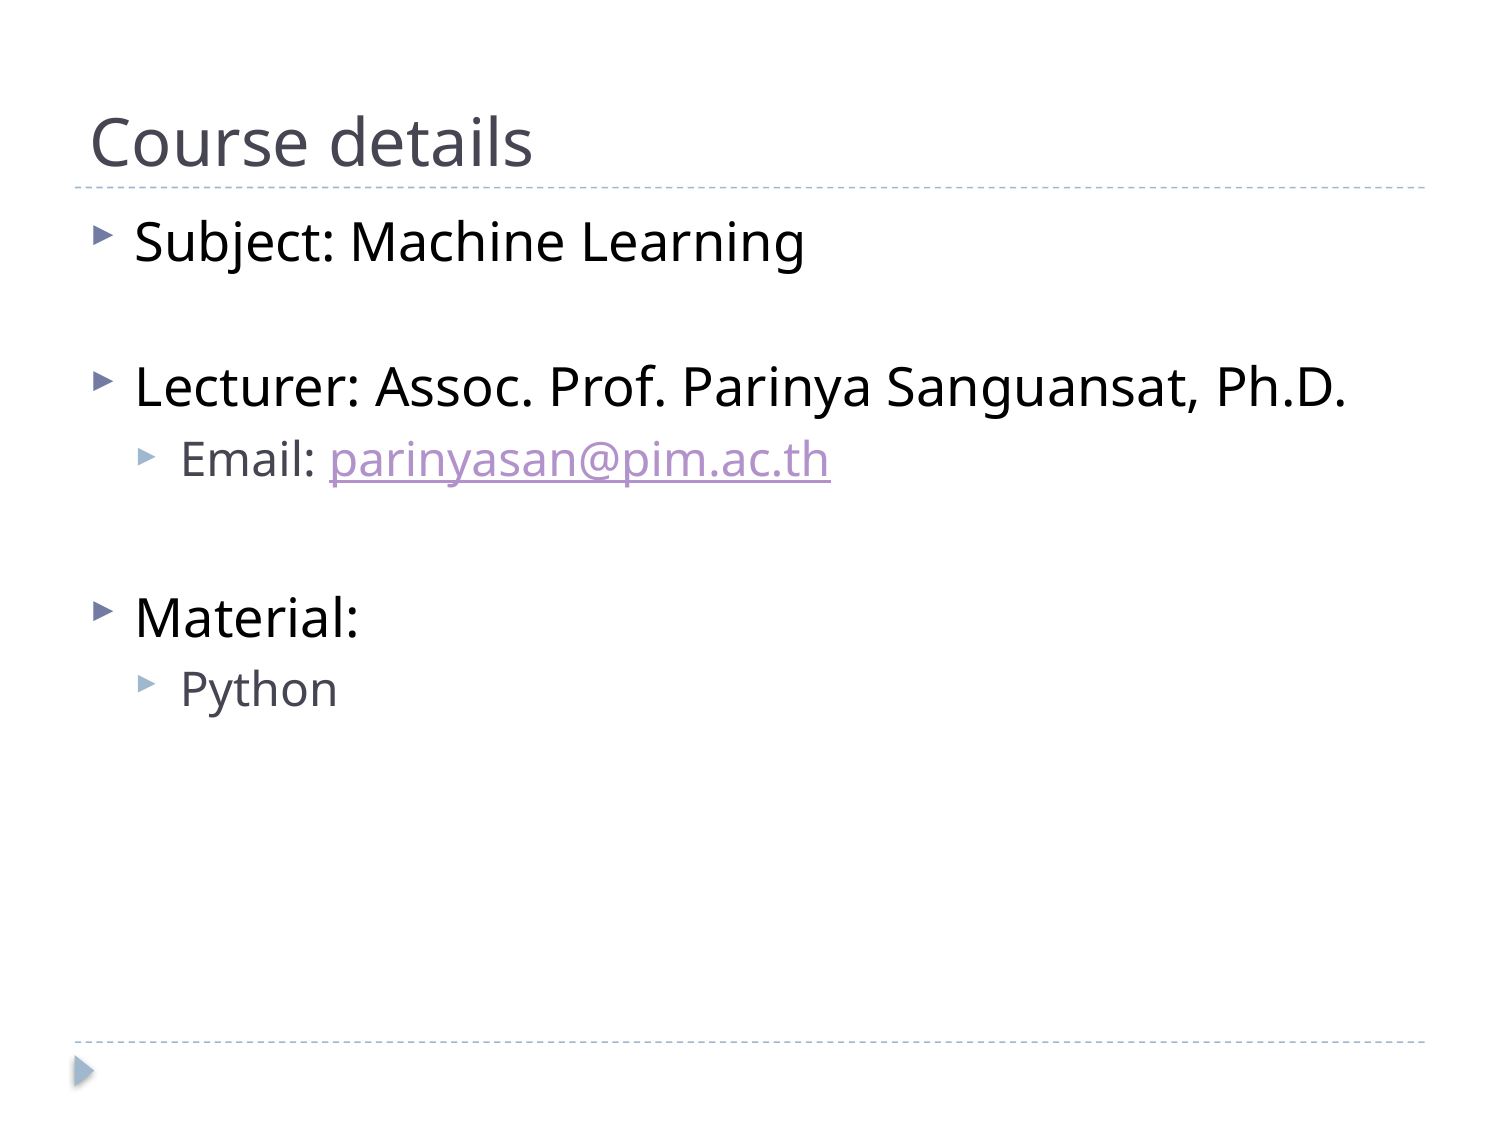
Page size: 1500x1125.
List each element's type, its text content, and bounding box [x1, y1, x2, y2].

list Subject: Machine Learning Lecturer: Assoc. Prof. Parinya Sanguansat, Ph.D. Email: parinyasan@pim.ac.th Material: Python [75, 200, 1425, 1010]
title Course details [75, 24, 1425, 188]
